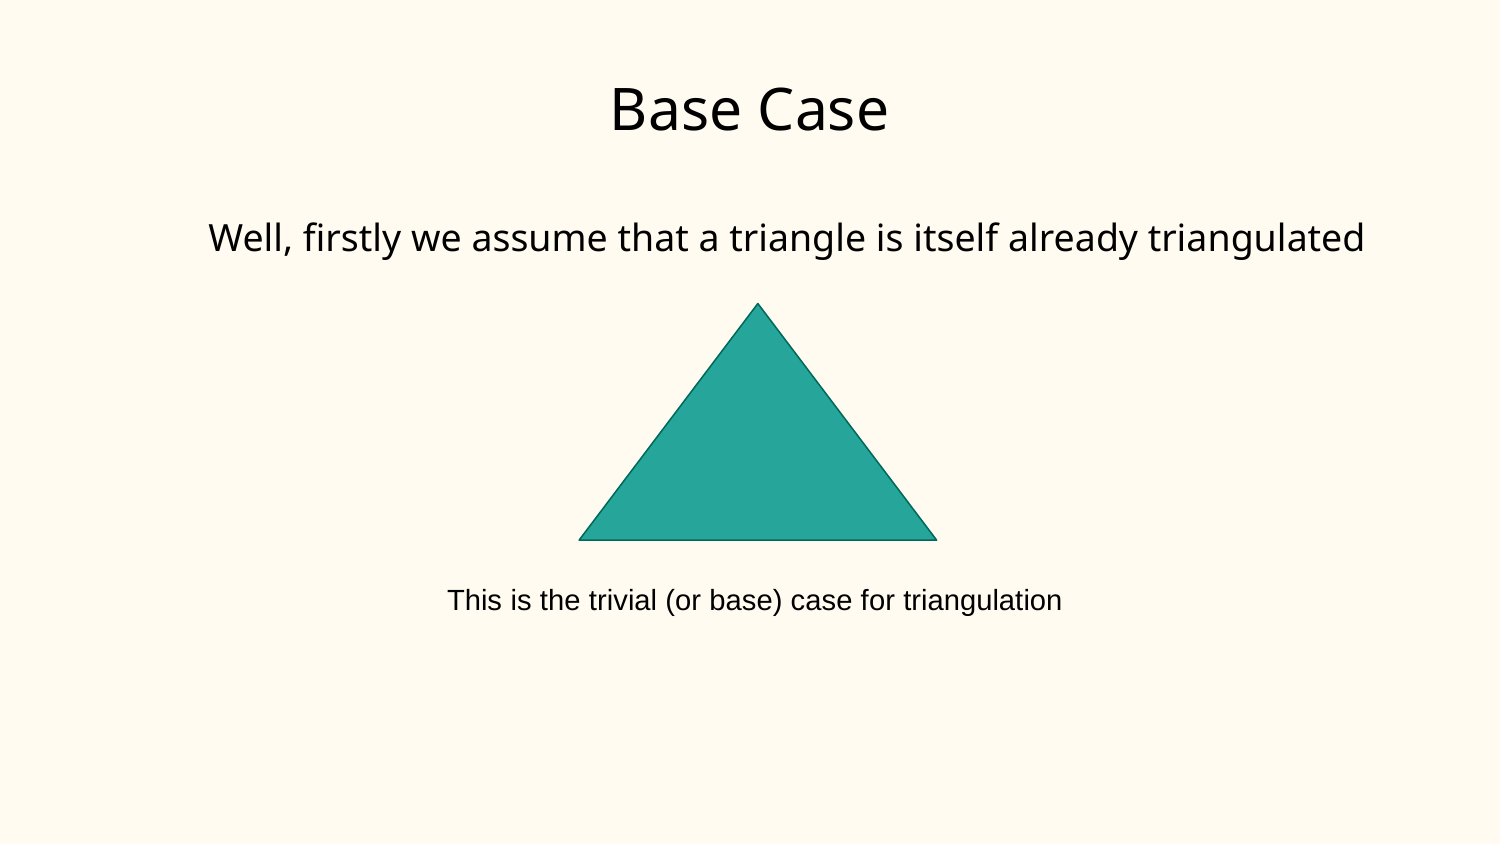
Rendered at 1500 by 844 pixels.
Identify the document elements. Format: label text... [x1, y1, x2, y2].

list Well, firstly we assume that a triangle is itself already triangulated [51, 192, 1449, 750]
title Base Case [51, 56, 1449, 158]
text_box [579, 303, 937, 541]
text_box This is the trivial (or base) case for triangulation [432, 566, 1105, 631]
